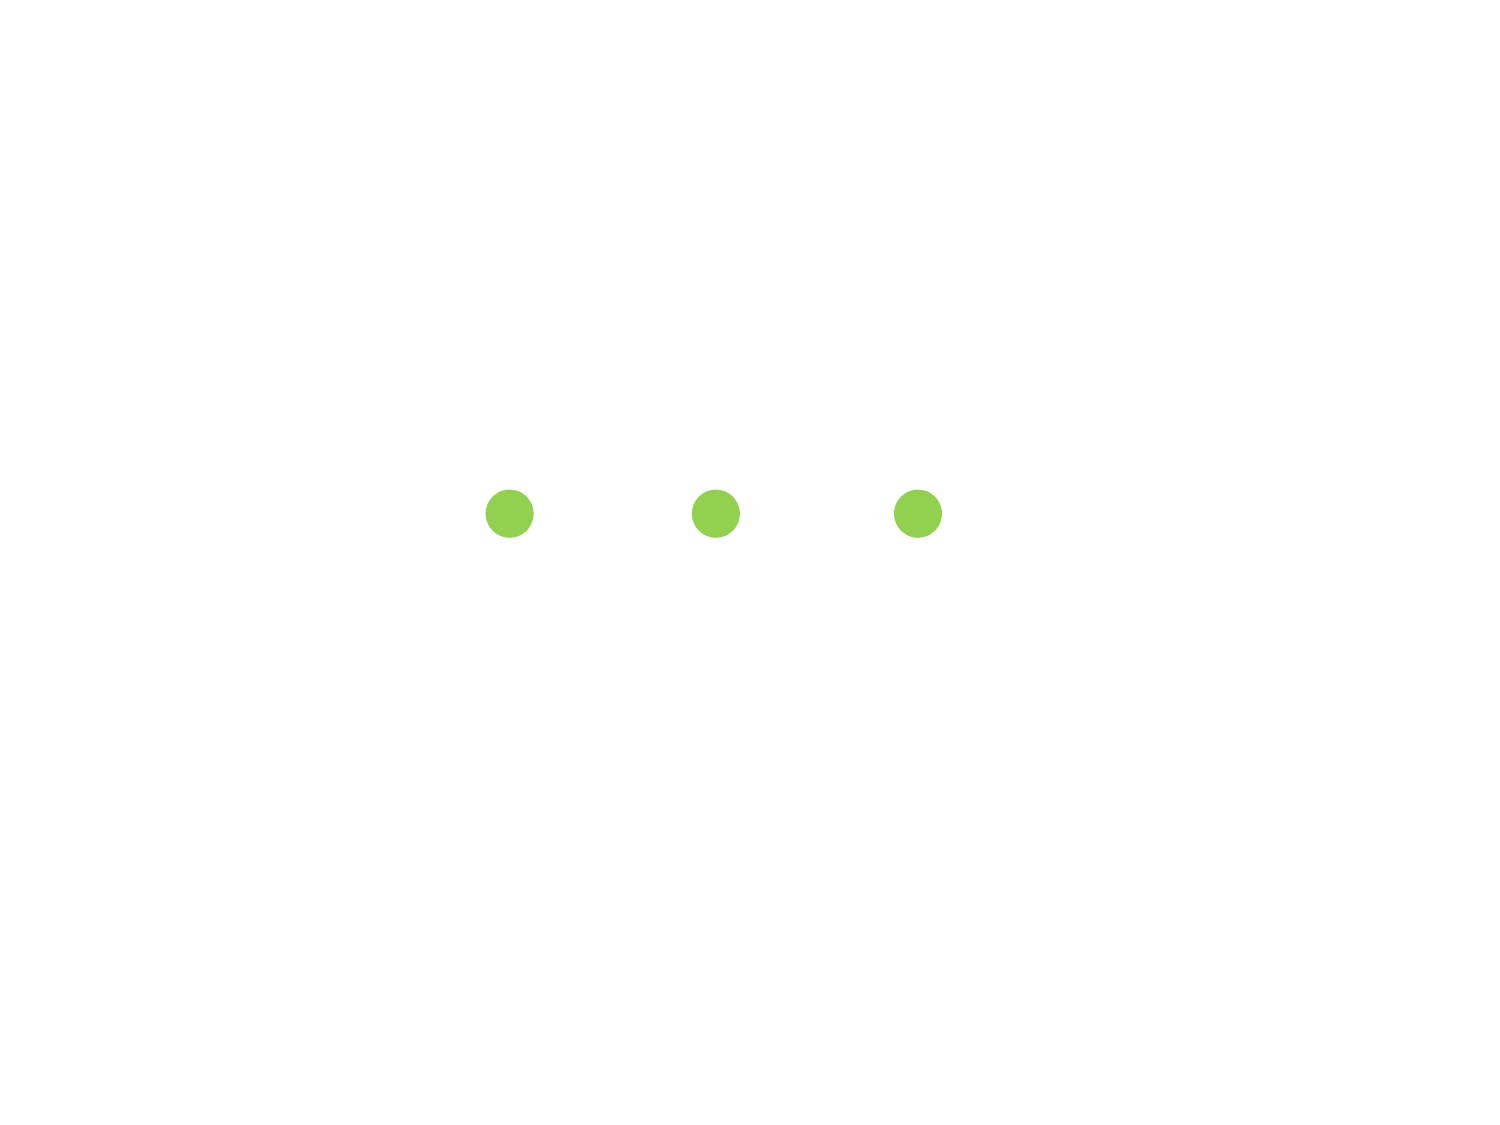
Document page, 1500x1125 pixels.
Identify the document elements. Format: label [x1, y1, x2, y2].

text_box [894, 489, 942, 538]
text_box [691, 489, 740, 538]
text_box [485, 489, 534, 538]
